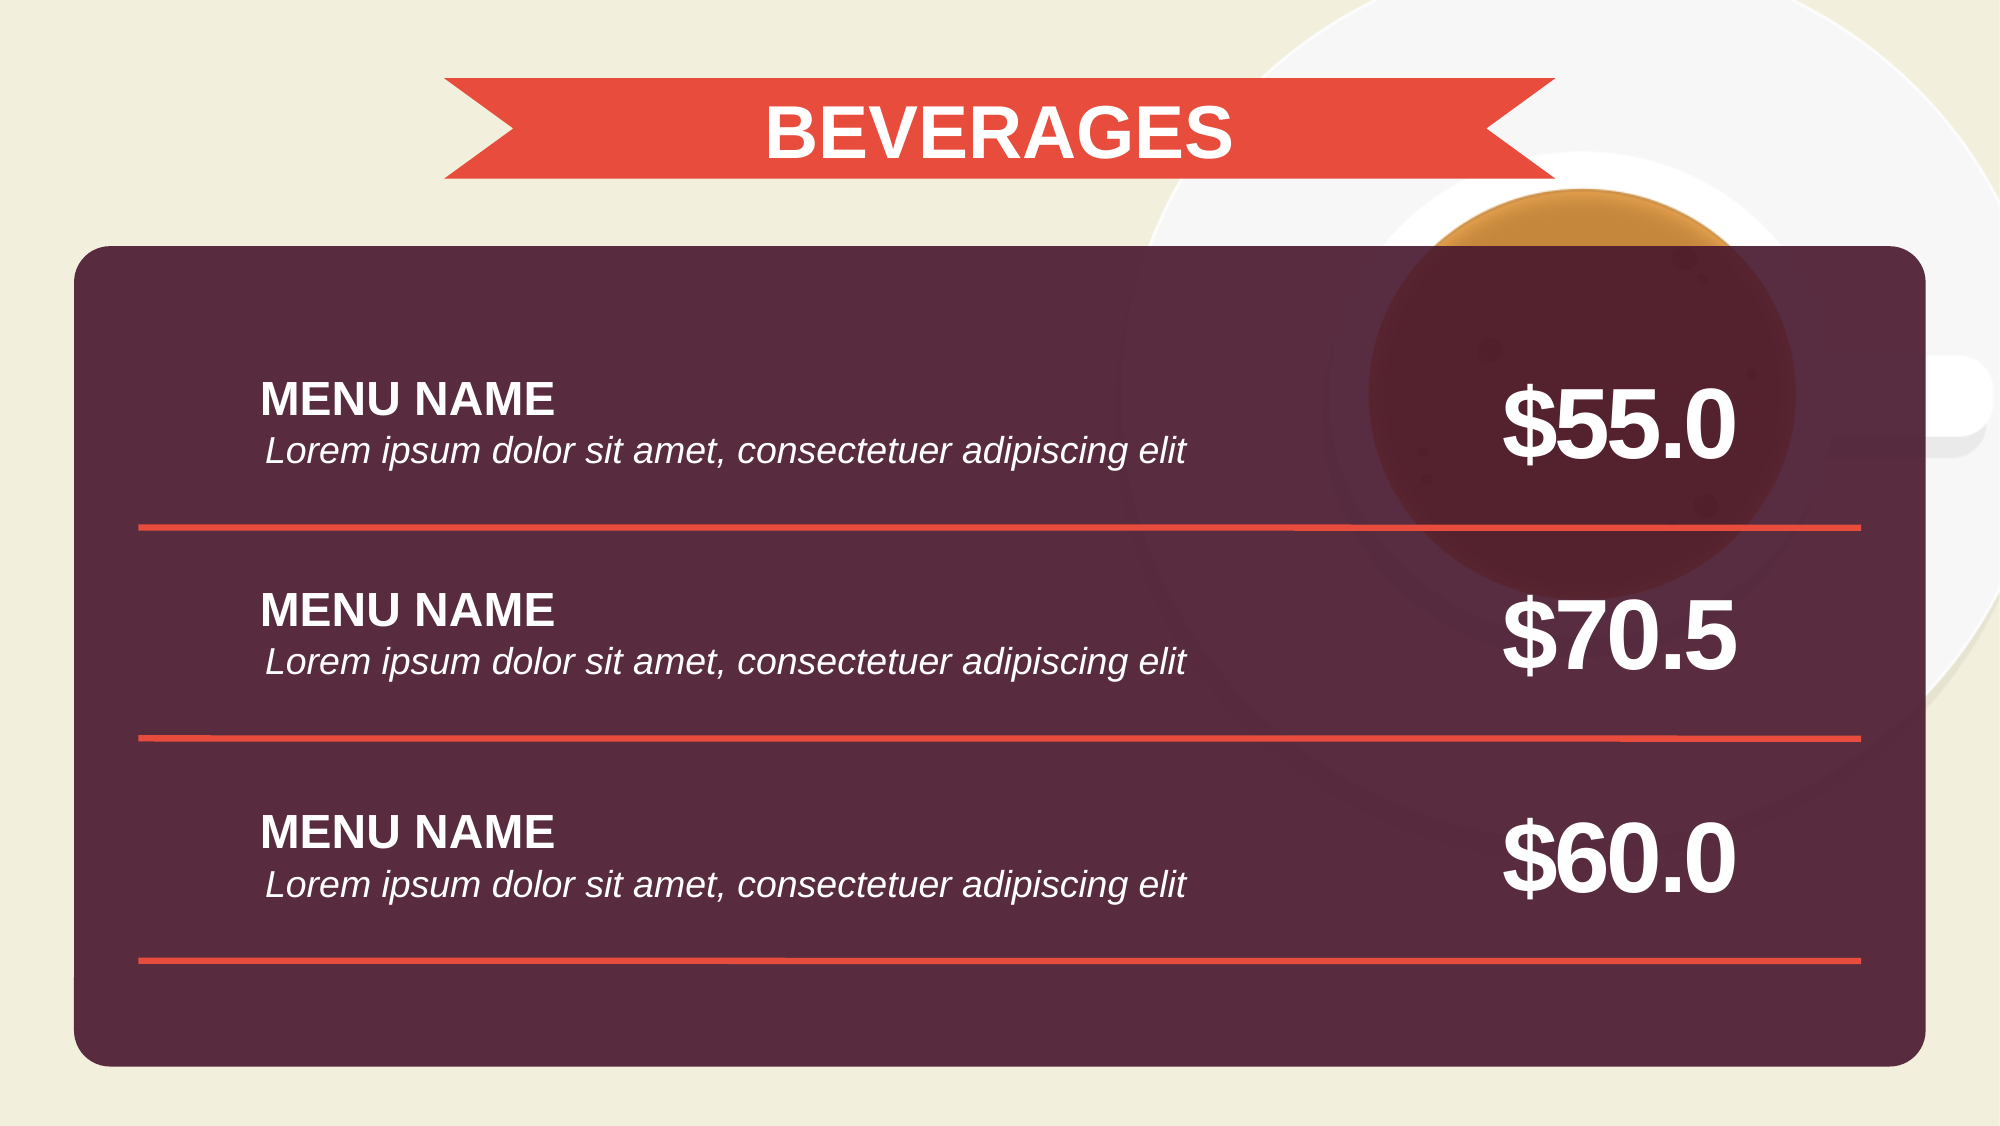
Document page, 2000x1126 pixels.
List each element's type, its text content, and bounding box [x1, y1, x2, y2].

text_box [71, 244, 1928, 1069]
picture [0, 0, 2000, 1126]
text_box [244, 562, 1755, 700]
text_box BEVERAGES [442, 76, 1558, 181]
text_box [244, 784, 1755, 922]
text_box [244, 351, 1755, 489]
